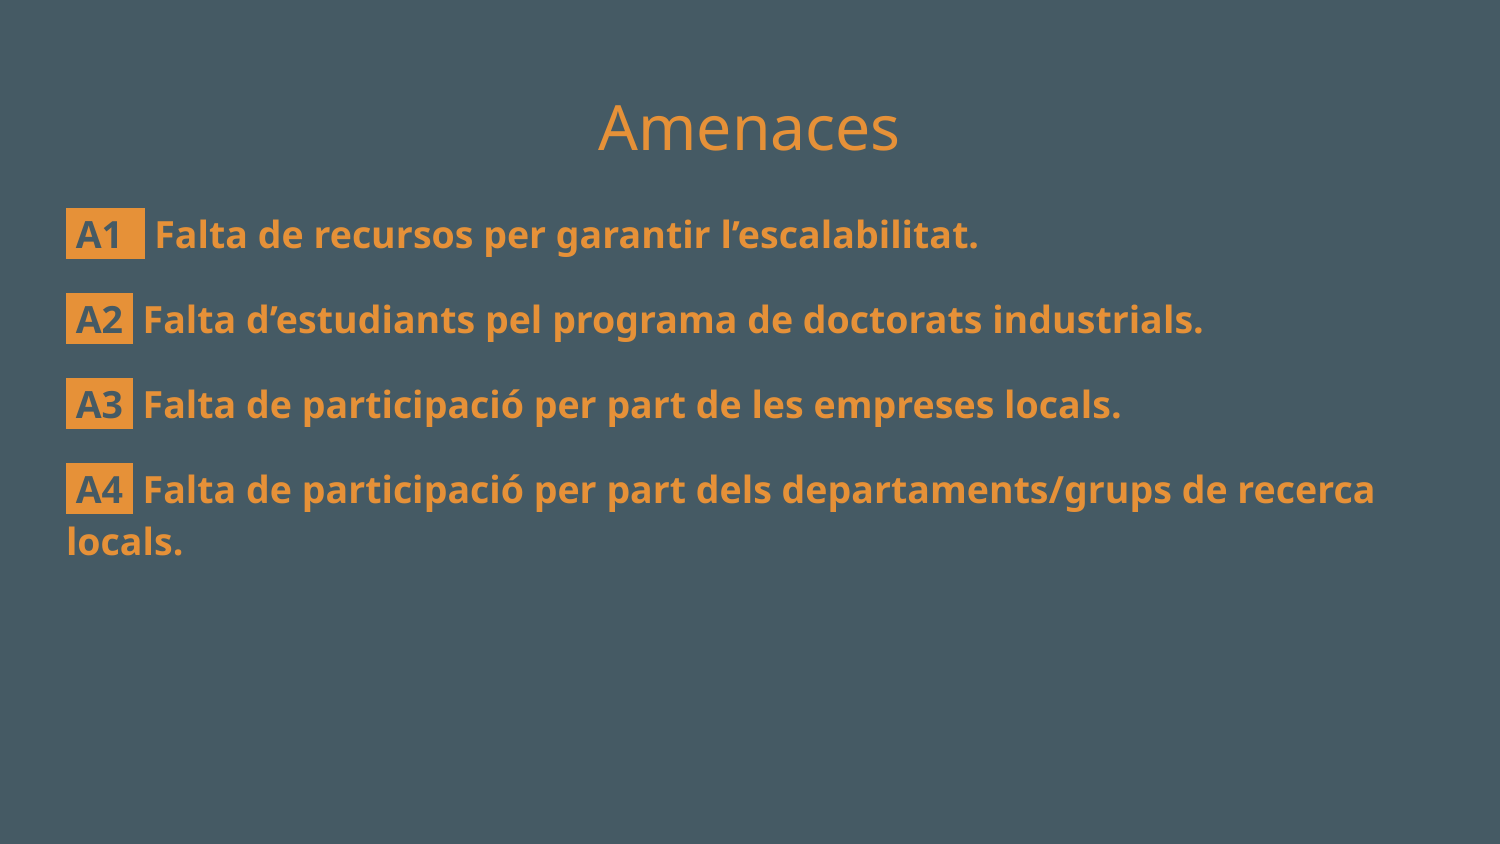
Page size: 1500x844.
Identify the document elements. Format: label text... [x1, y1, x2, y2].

title Amenaces [51, 72, 1449, 167]
list A11 Falta de recursos per garantir l’escalabilitat. A2 Falta d’estudiants pel programa de doctorats industrials. A3 Falta de participació per part de les empreses locals. A4 Falta de participació per part dels departaments/grups de recerca locals. [51, 189, 1449, 750]
